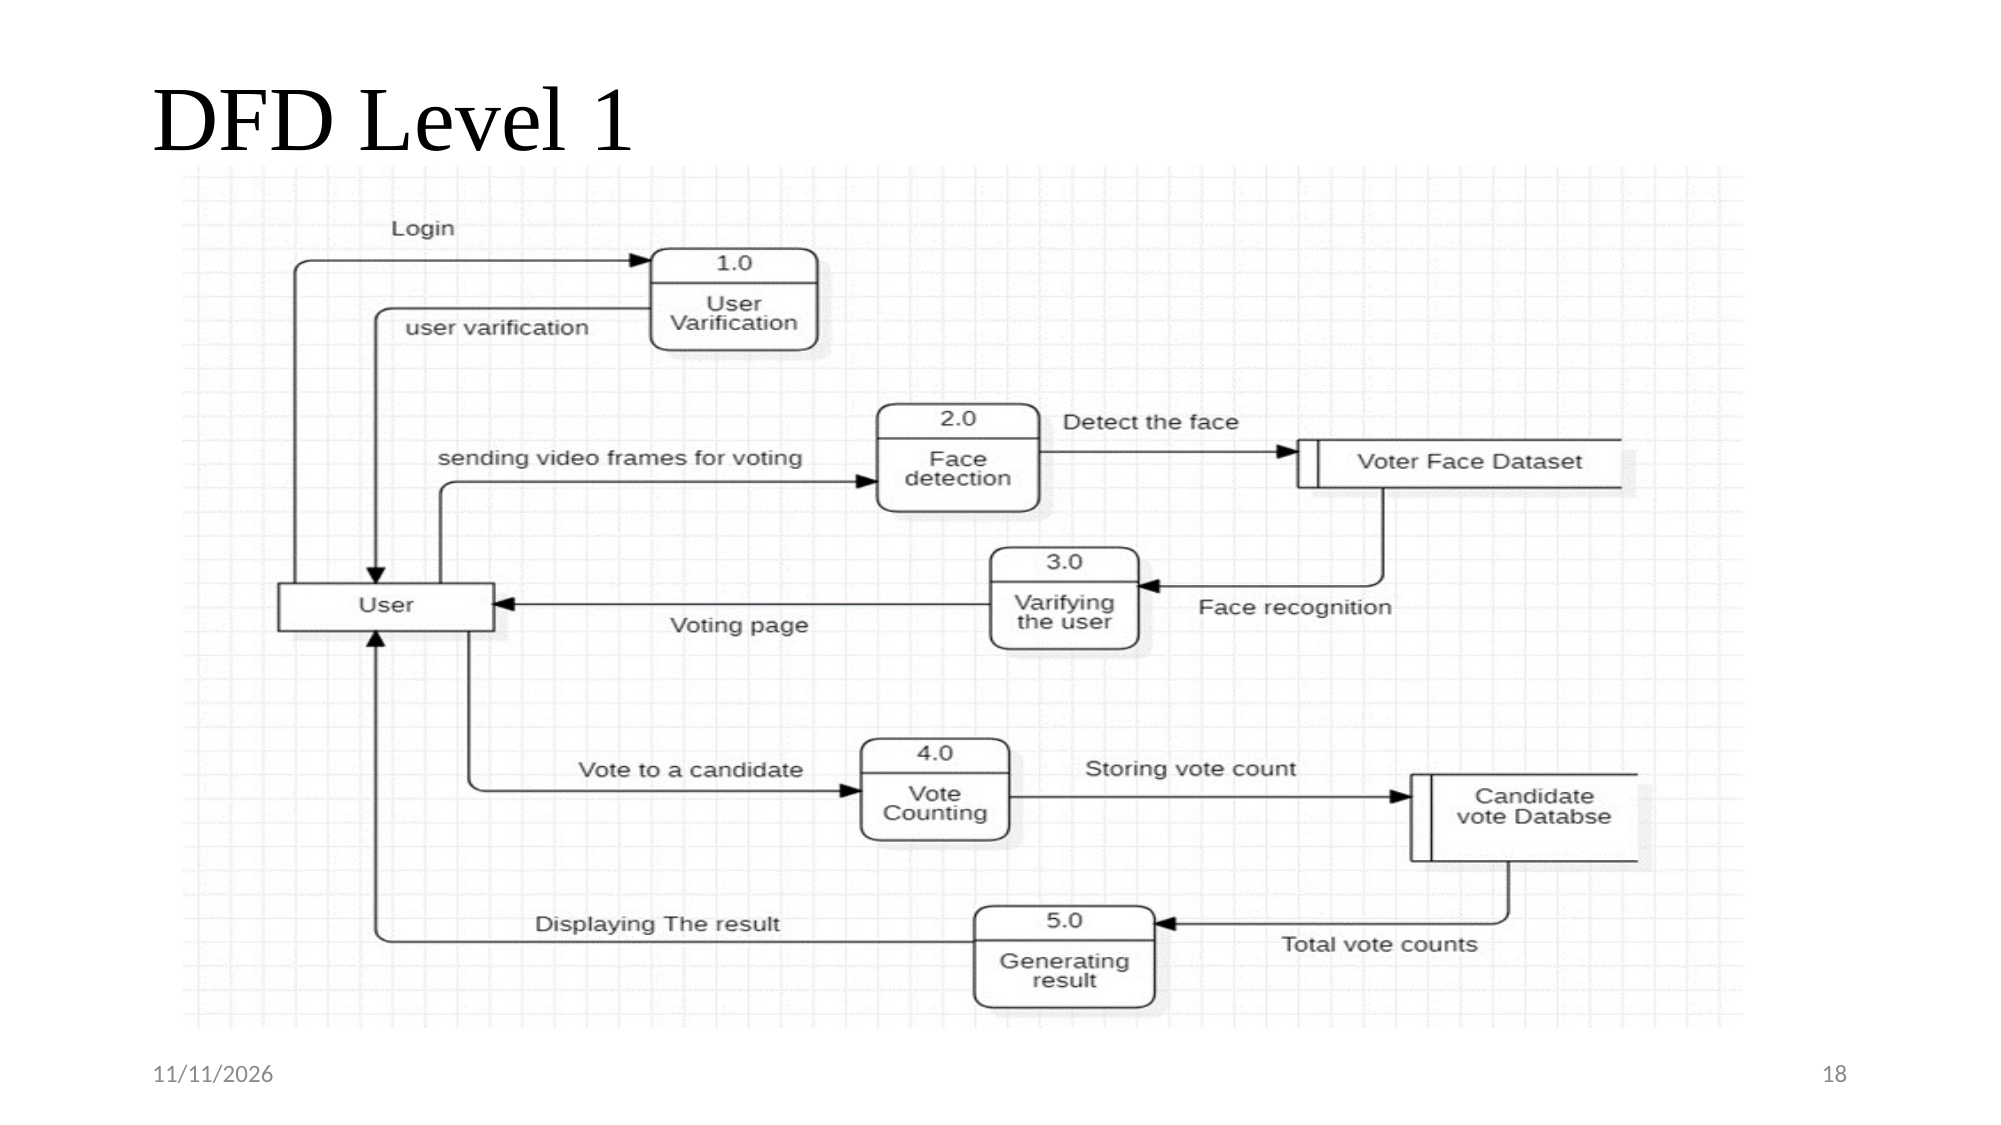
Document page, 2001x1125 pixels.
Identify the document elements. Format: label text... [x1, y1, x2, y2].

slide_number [137, 1042, 588, 1103]
title DFD Level 1 [137, 59, 1863, 183]
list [182, 165, 1745, 1028]
slide_number 18 [1412, 1042, 1863, 1103]
